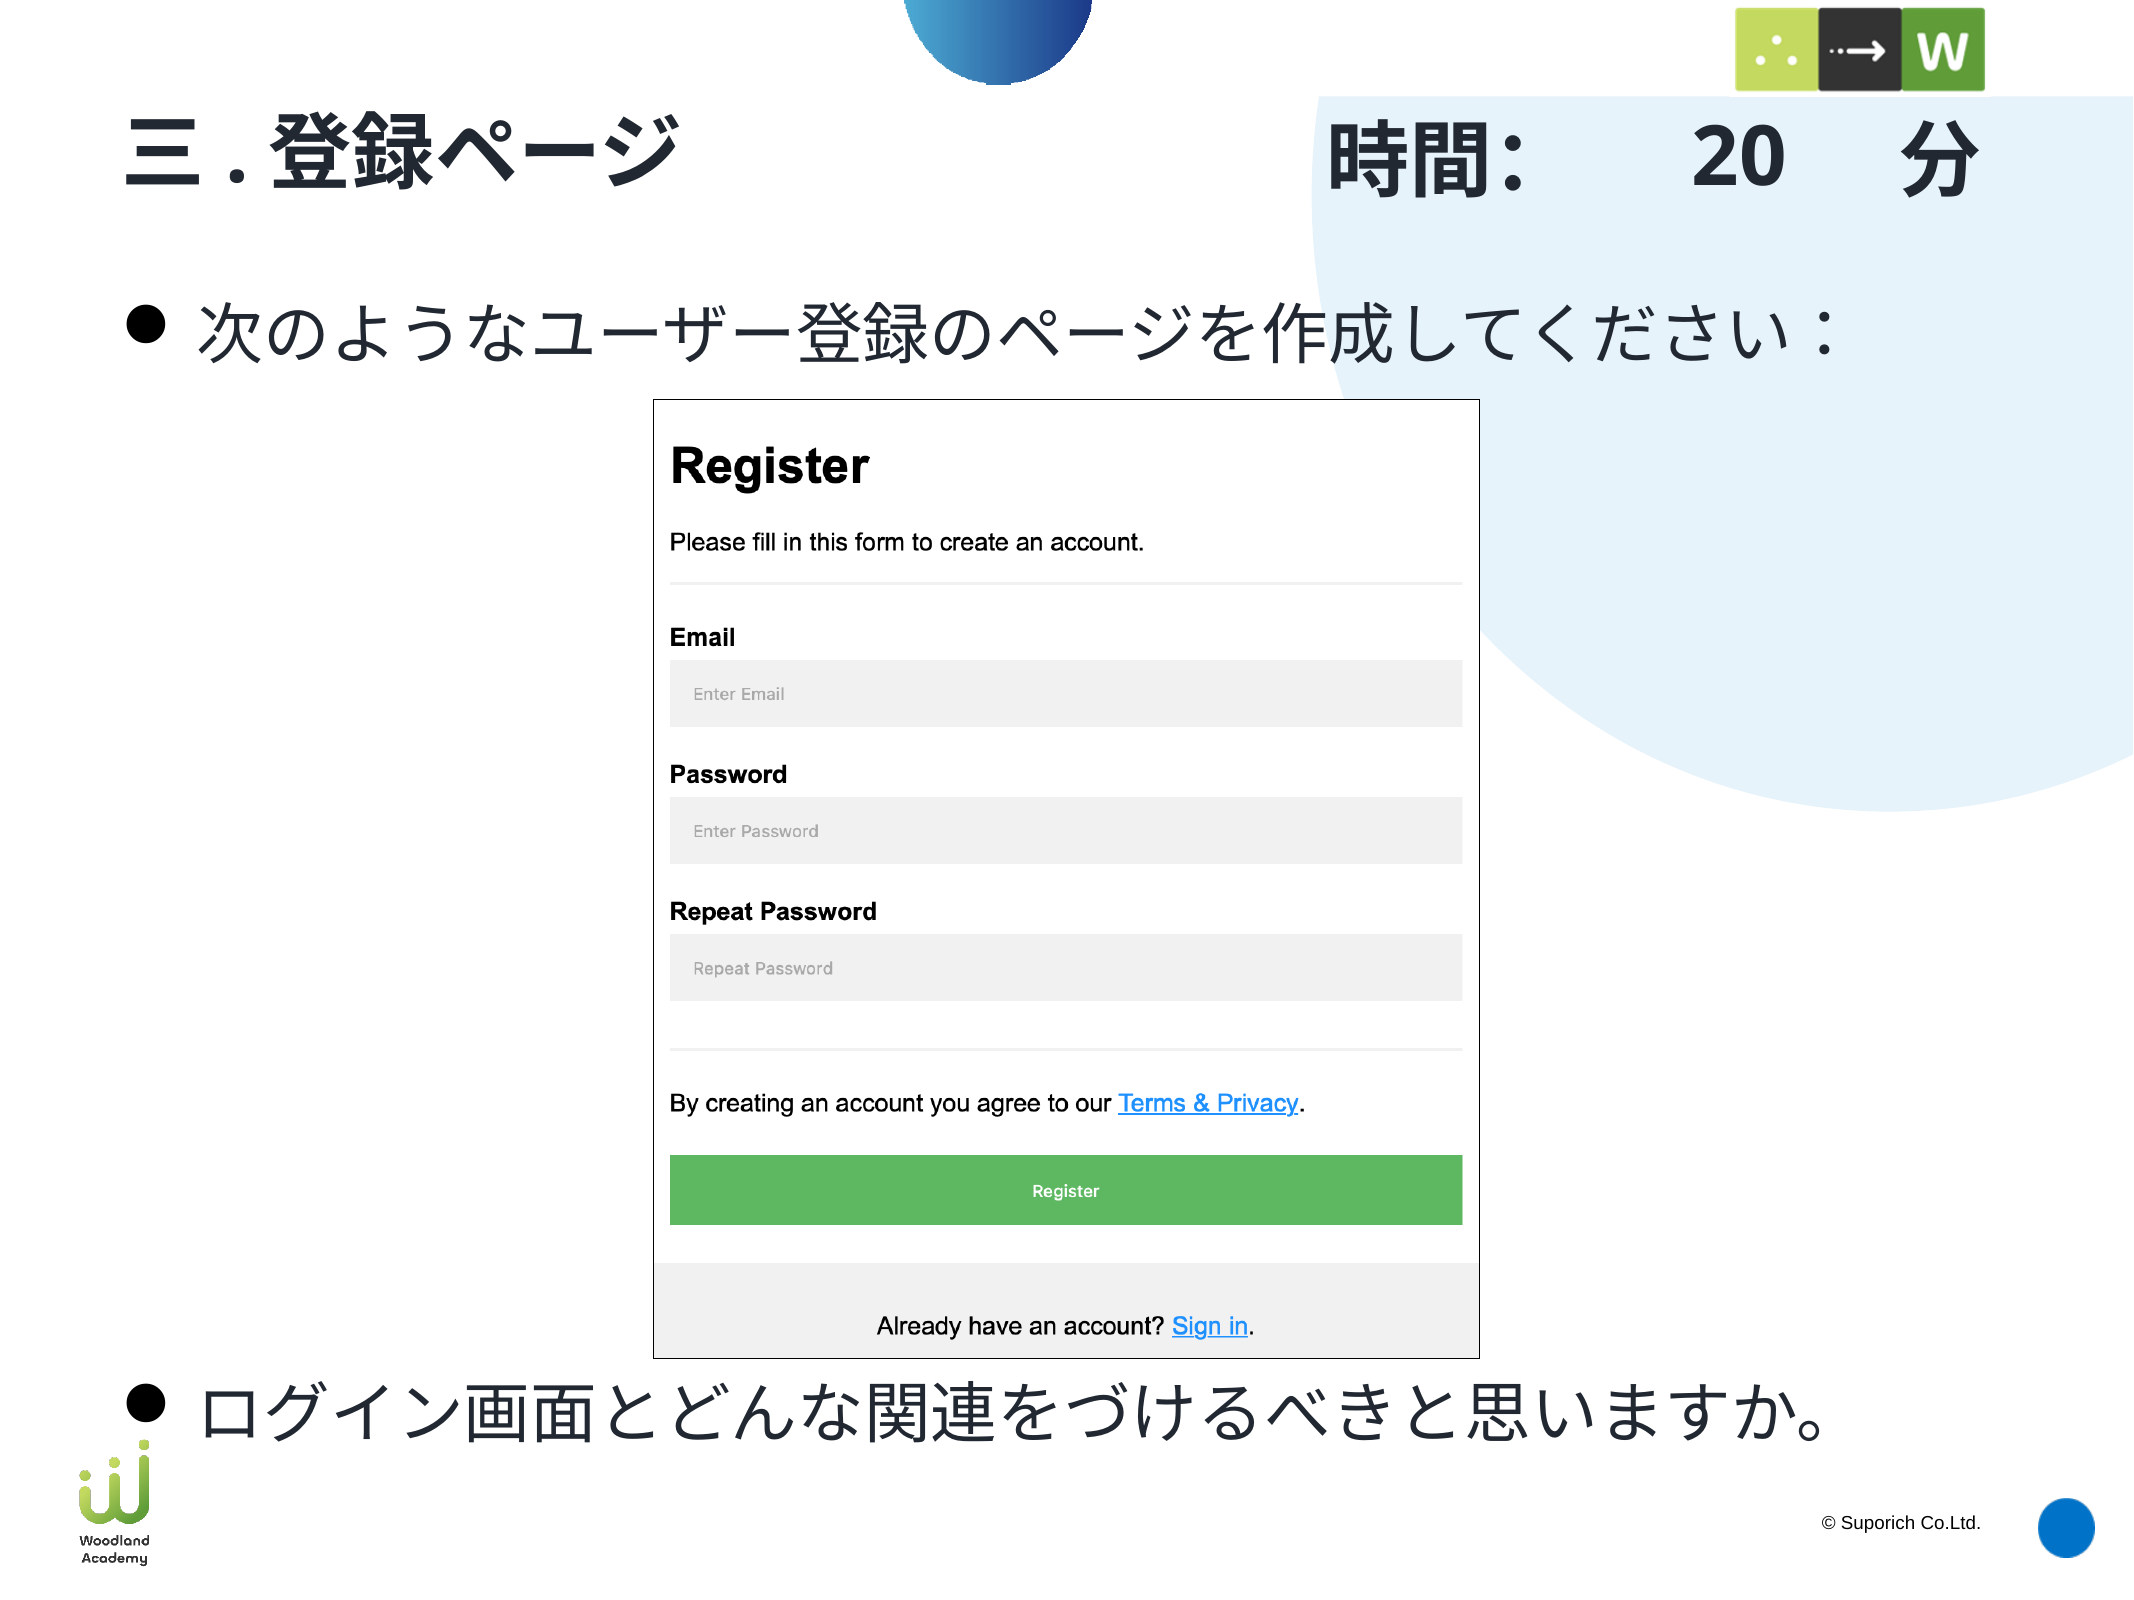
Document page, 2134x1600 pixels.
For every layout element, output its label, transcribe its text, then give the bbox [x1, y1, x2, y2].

picture [2038, 1498, 2095, 1558]
picture [904, 0, 1092, 85]
picture [653, 399, 1480, 1359]
title 三.登録ページ [106, 103, 1312, 210]
picture [1729, 4, 1992, 97]
list 次のようなユーザー登録のページを作成してください： ログイン画面とどんな関連をづけるべきと思いますか。 [106, 293, 1998, 1545]
picture [39, 1404, 199, 1593]
list 20 [1595, 99, 1884, 217]
